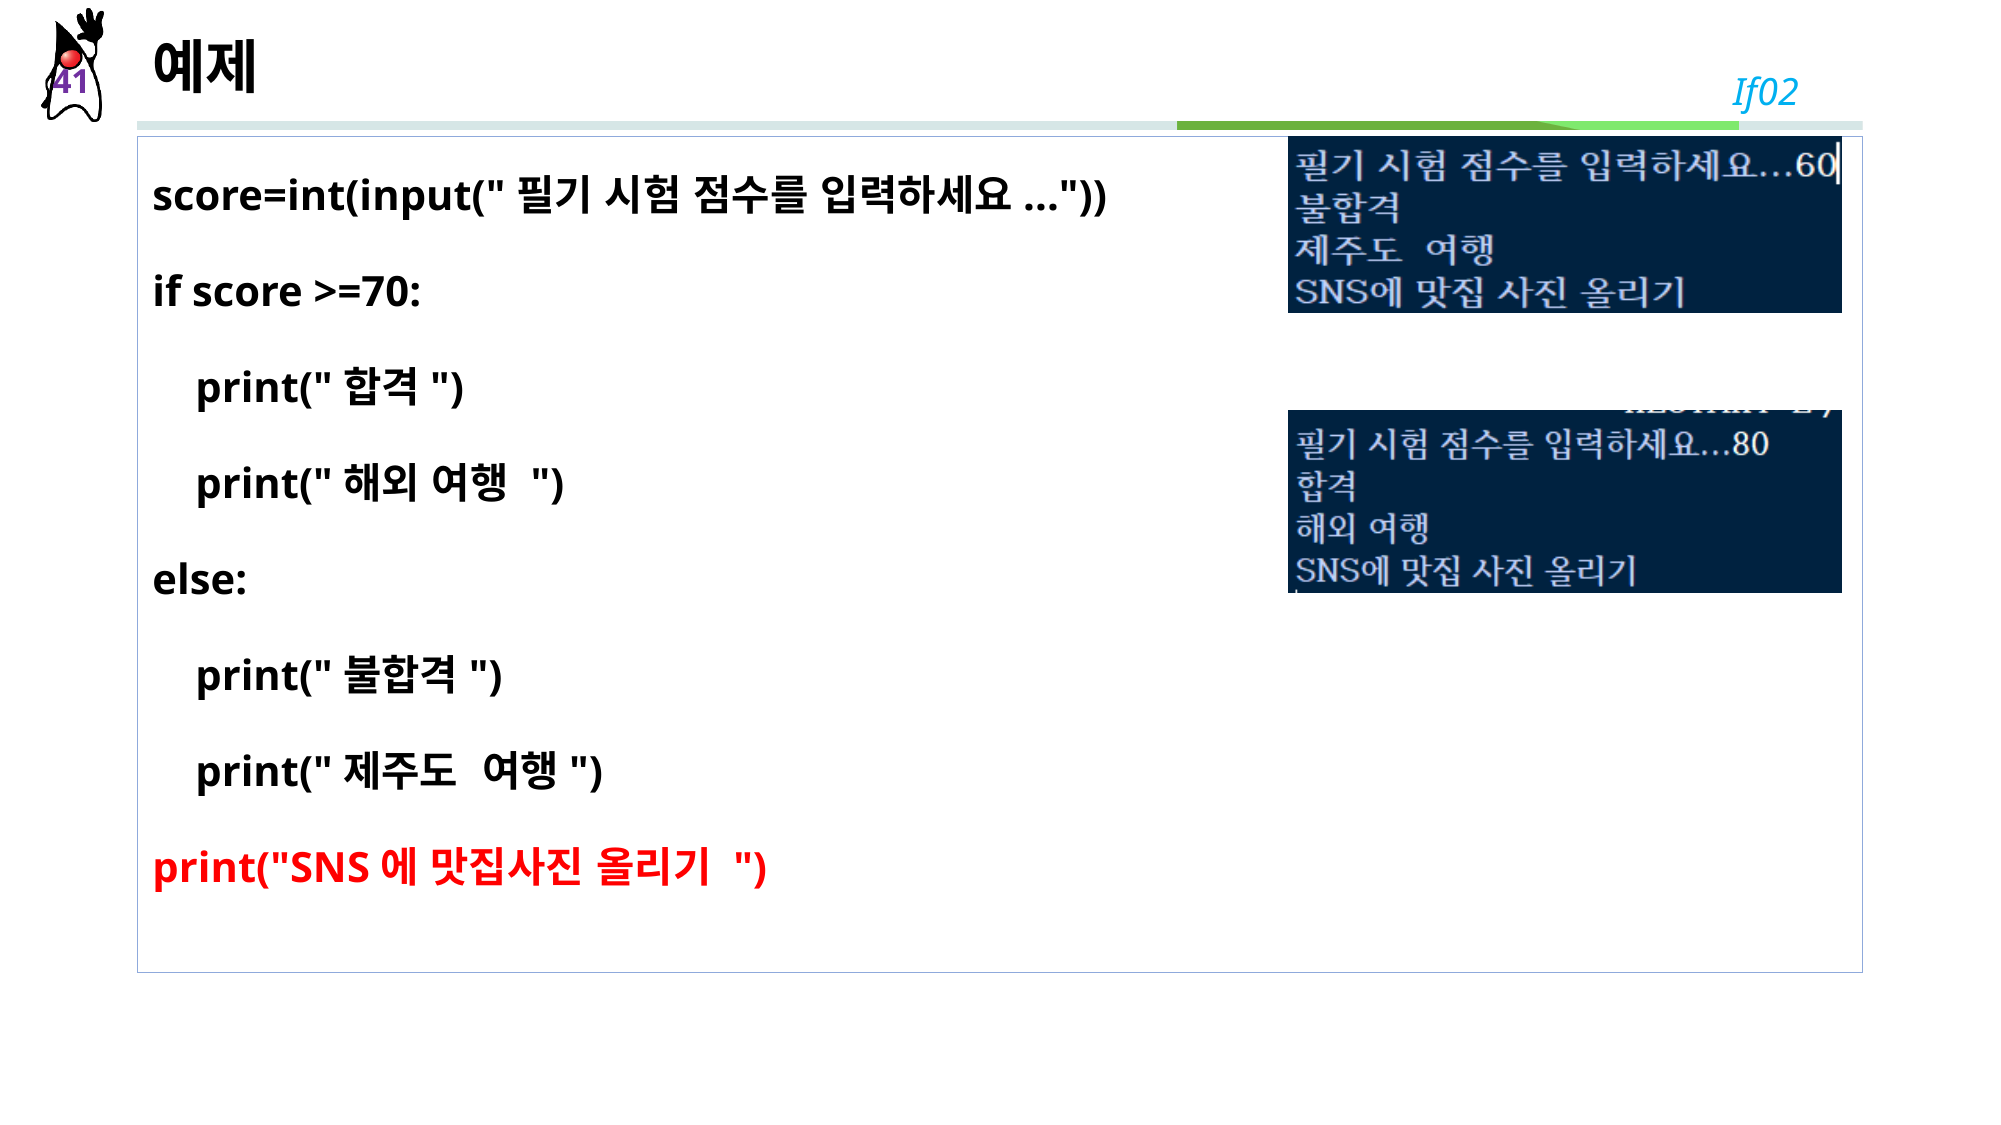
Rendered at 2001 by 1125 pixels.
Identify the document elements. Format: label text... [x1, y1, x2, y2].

picture [41, 8, 104, 52]
list score=int(input("필기 시험 점수를 입력하세요...")) if score >=70: print("합격") print("해외 여행 ") else: print("불합격") print("제주도 여행") print("SNS에 맛집사진 올리기 ") [137, 136, 1863, 973]
text_box If02 [1718, 60, 1814, 121]
title 예제 [137, 8, 1863, 122]
picture [1288, 136, 1842, 313]
picture [137, 122, 1863, 130]
picture [41, 113, 104, 122]
picture [1288, 410, 1842, 593]
slide_number 41 [28, 52, 114, 113]
